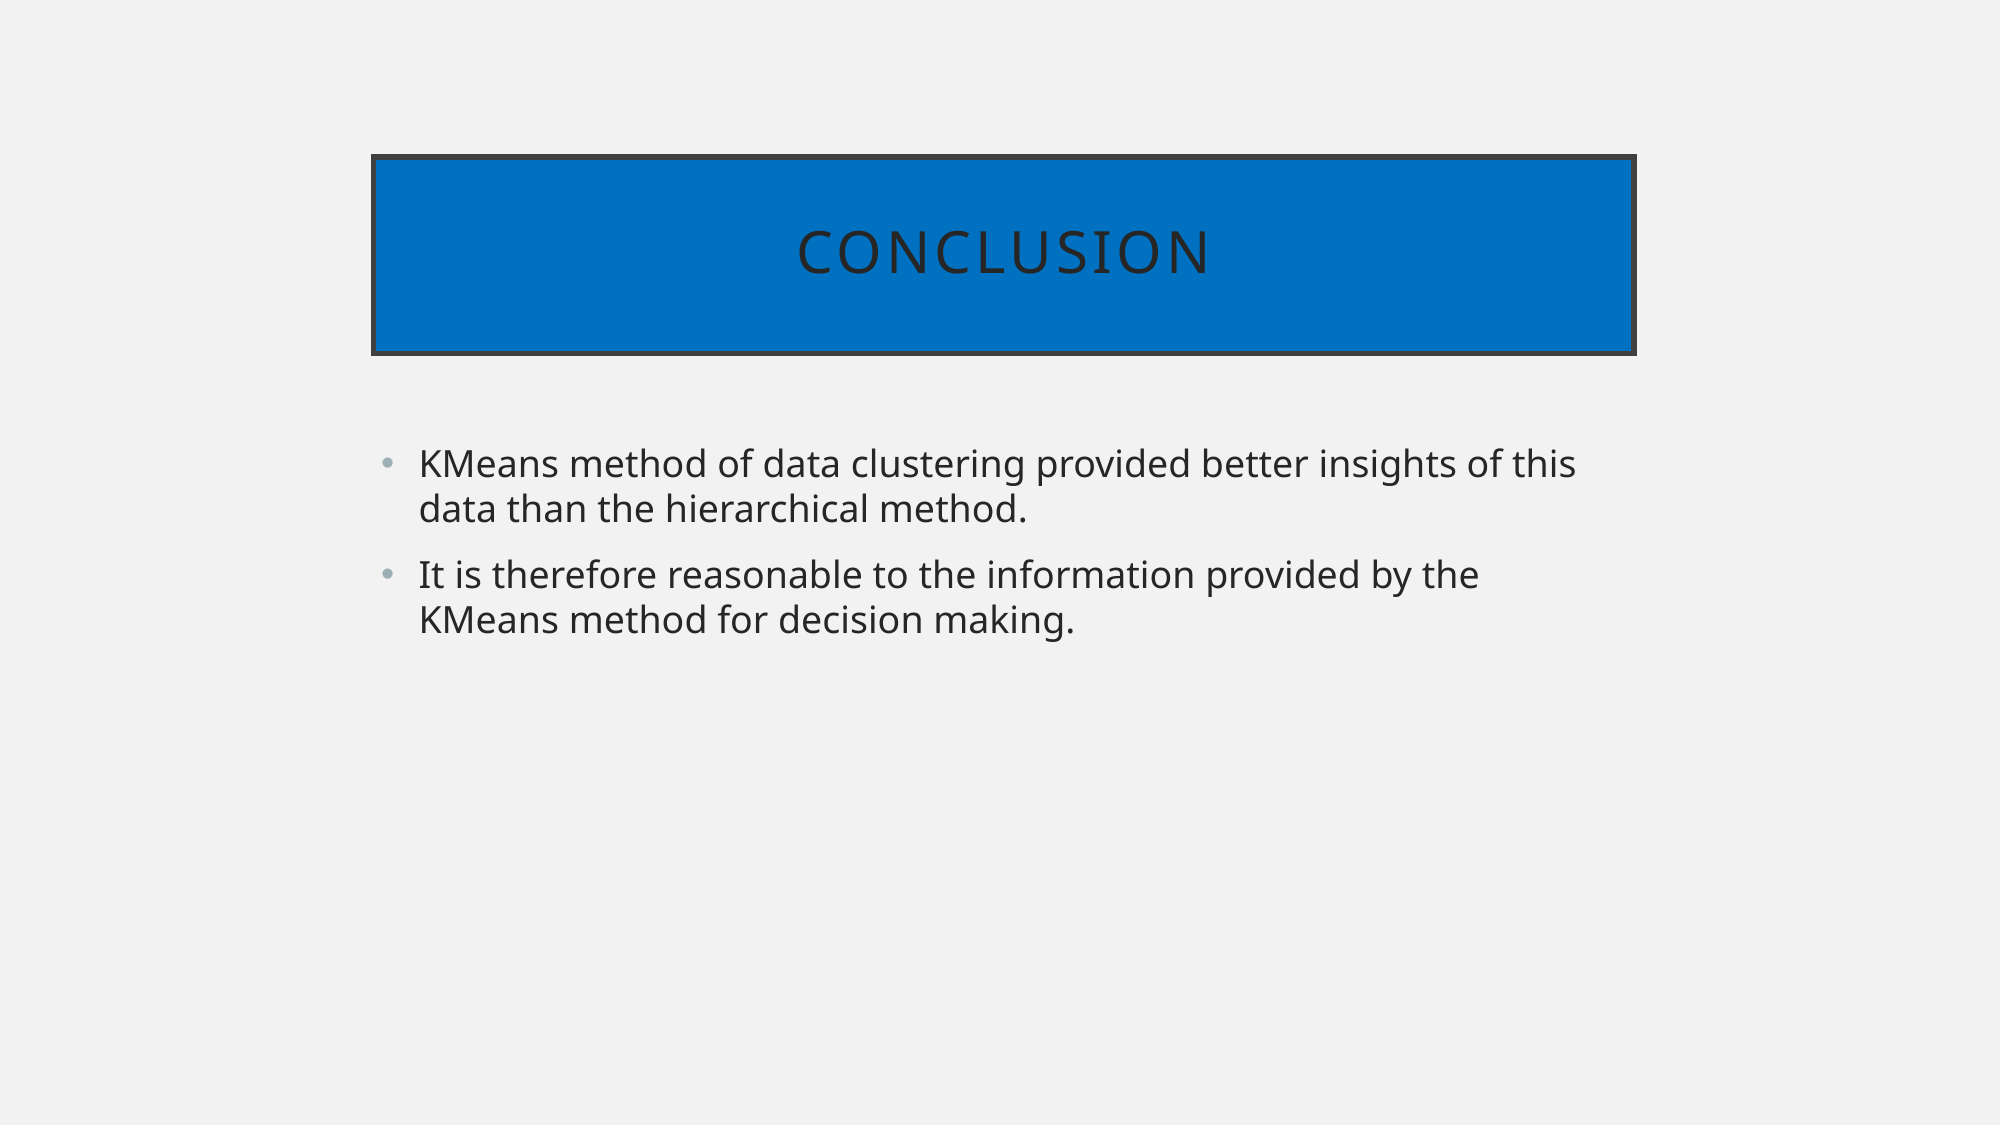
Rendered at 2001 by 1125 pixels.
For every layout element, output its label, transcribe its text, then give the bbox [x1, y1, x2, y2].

title conclusion [371, 154, 1637, 356]
list KMeans method of data clustering provided better insights of this data than the hierarchical method. It is therefore reasonable to the information provided by the KMeans method for decision making. [366, 432, 1634, 942]
